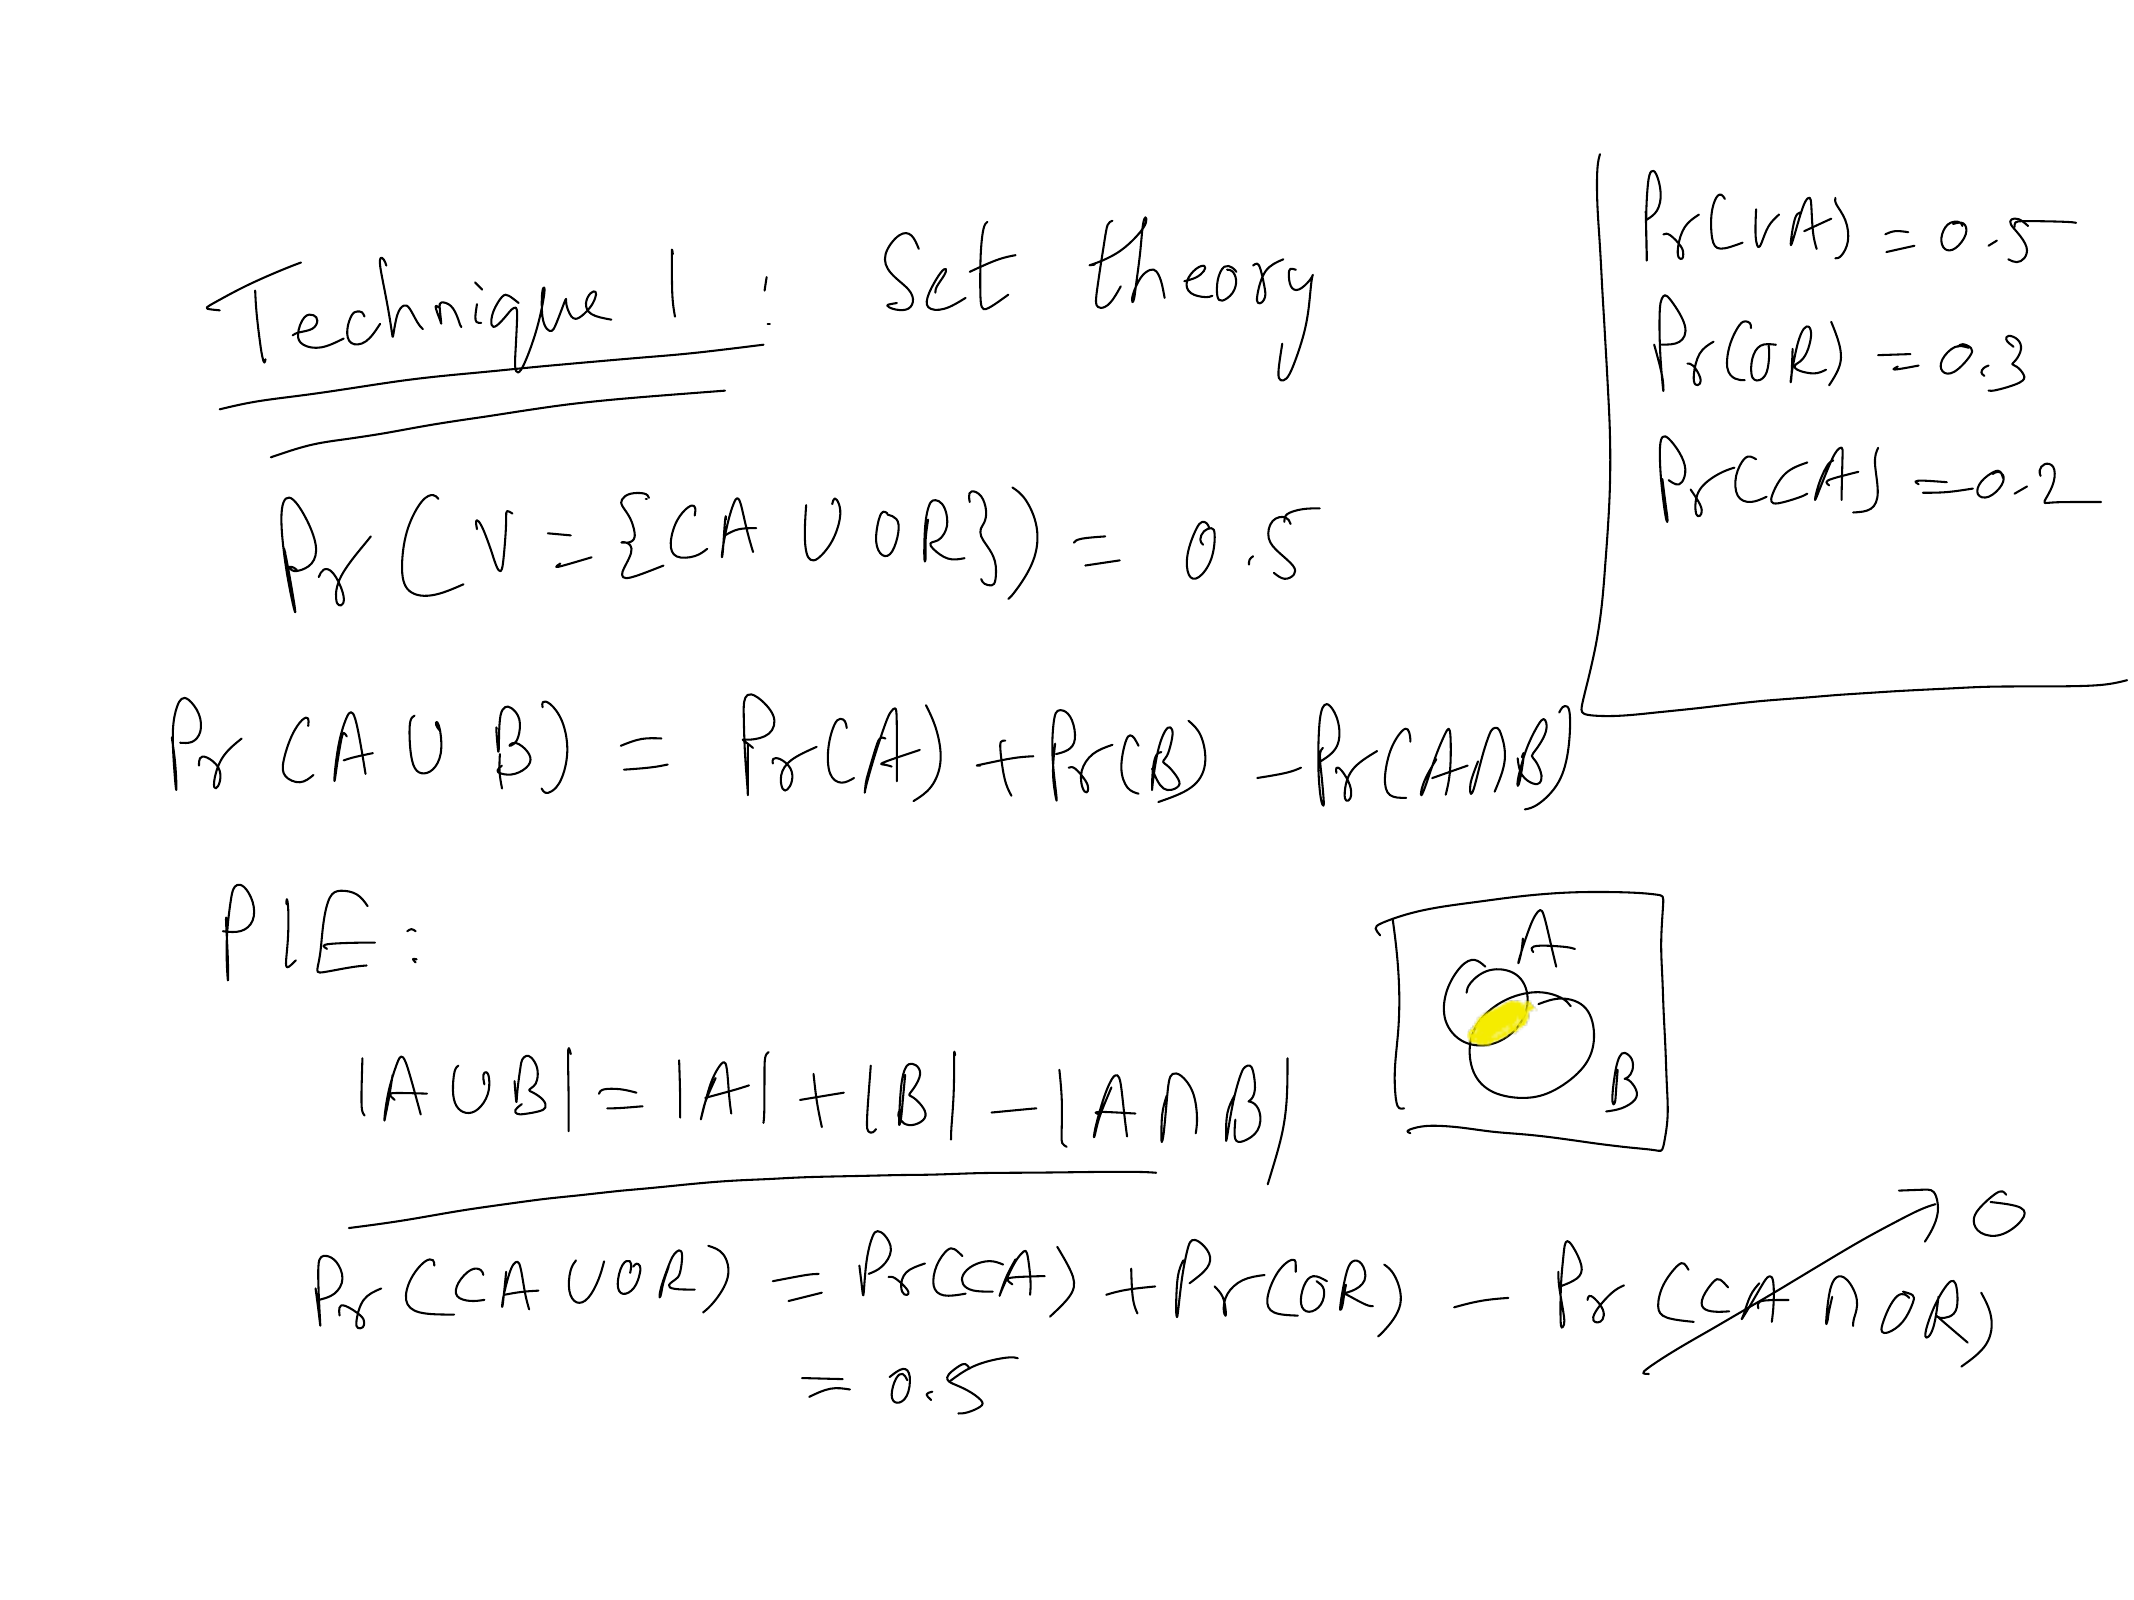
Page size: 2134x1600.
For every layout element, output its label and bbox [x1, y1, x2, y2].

text_box [171, 153, 2128, 1414]
